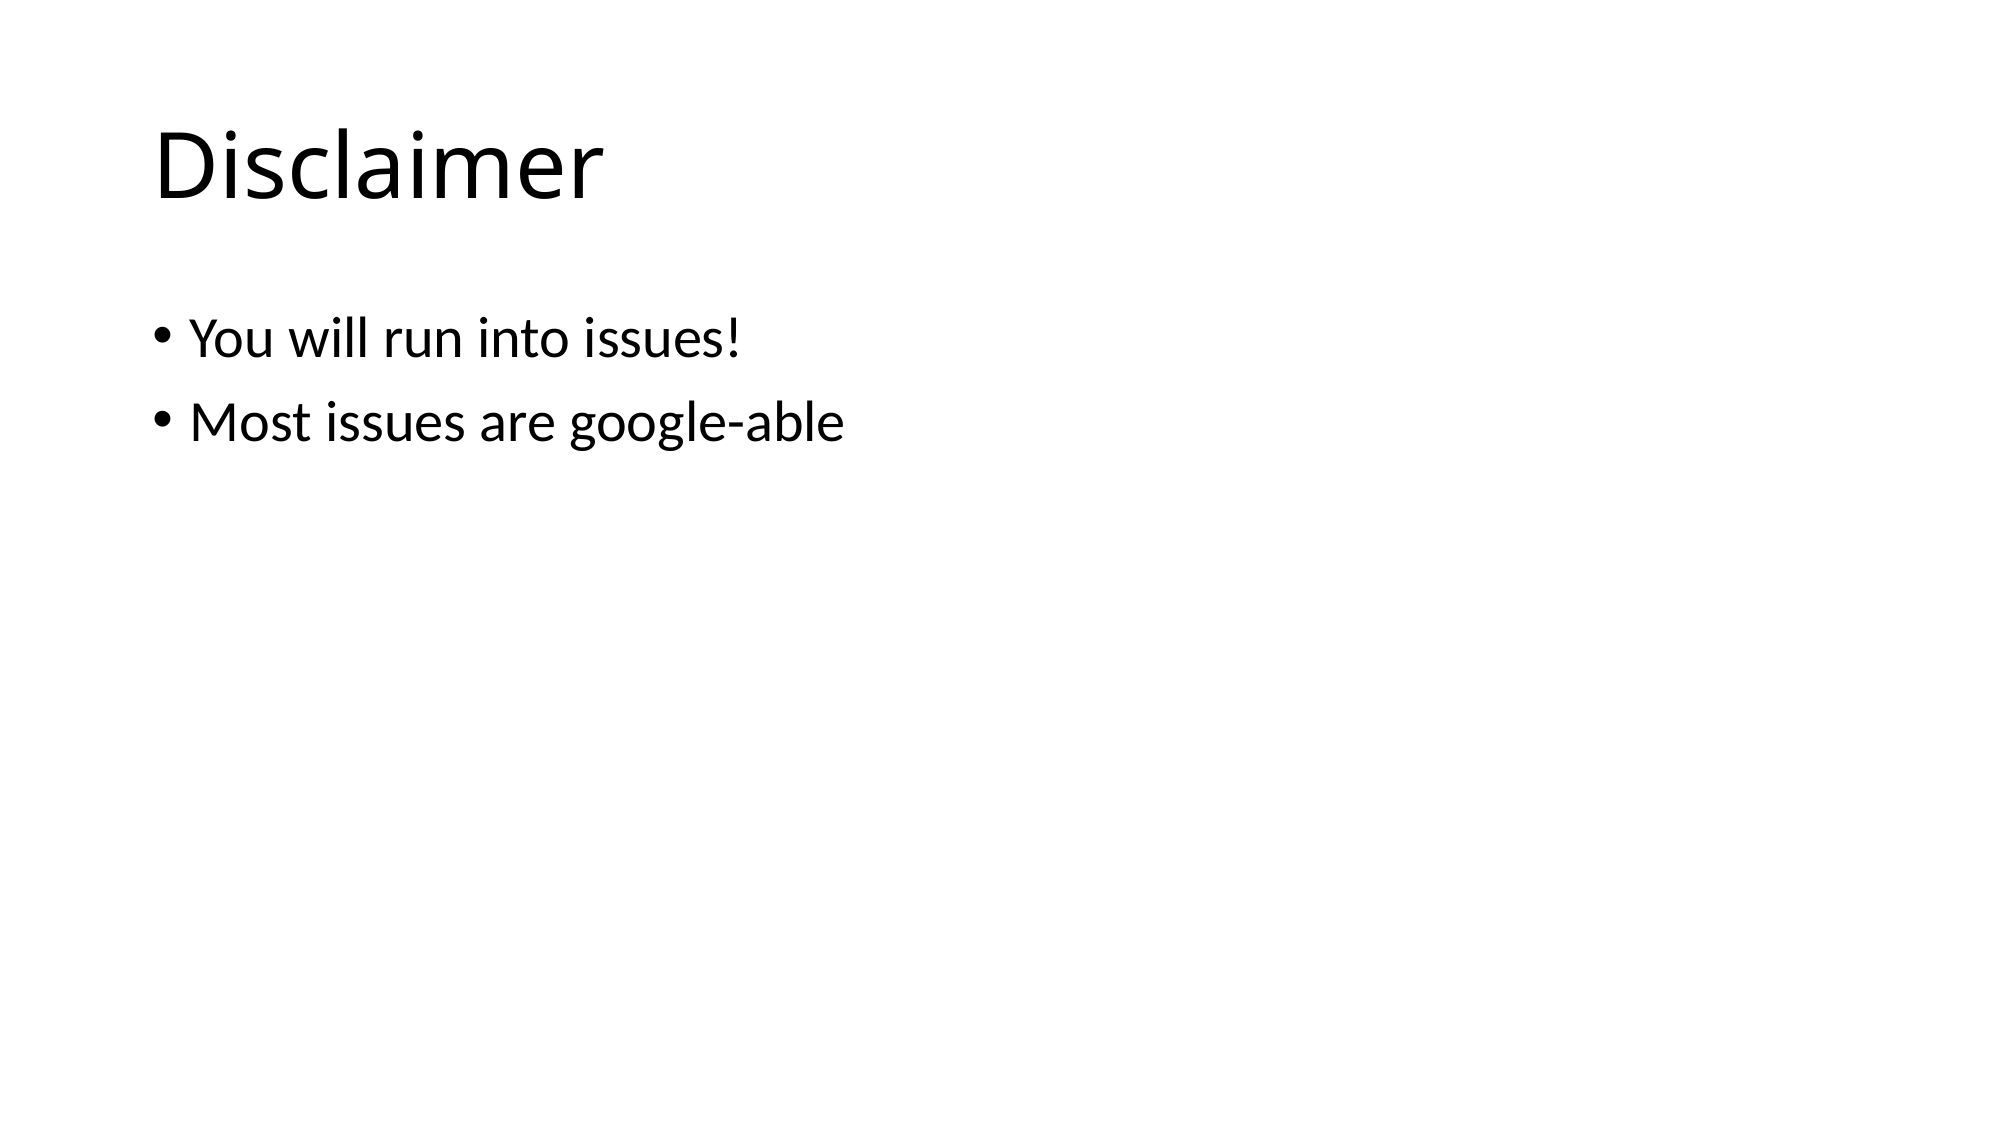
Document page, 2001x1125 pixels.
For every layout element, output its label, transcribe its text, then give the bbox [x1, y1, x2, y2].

title Disclaimer [137, 59, 1863, 278]
list You will run into issues! Most issues are google-able [137, 299, 1863, 1014]
